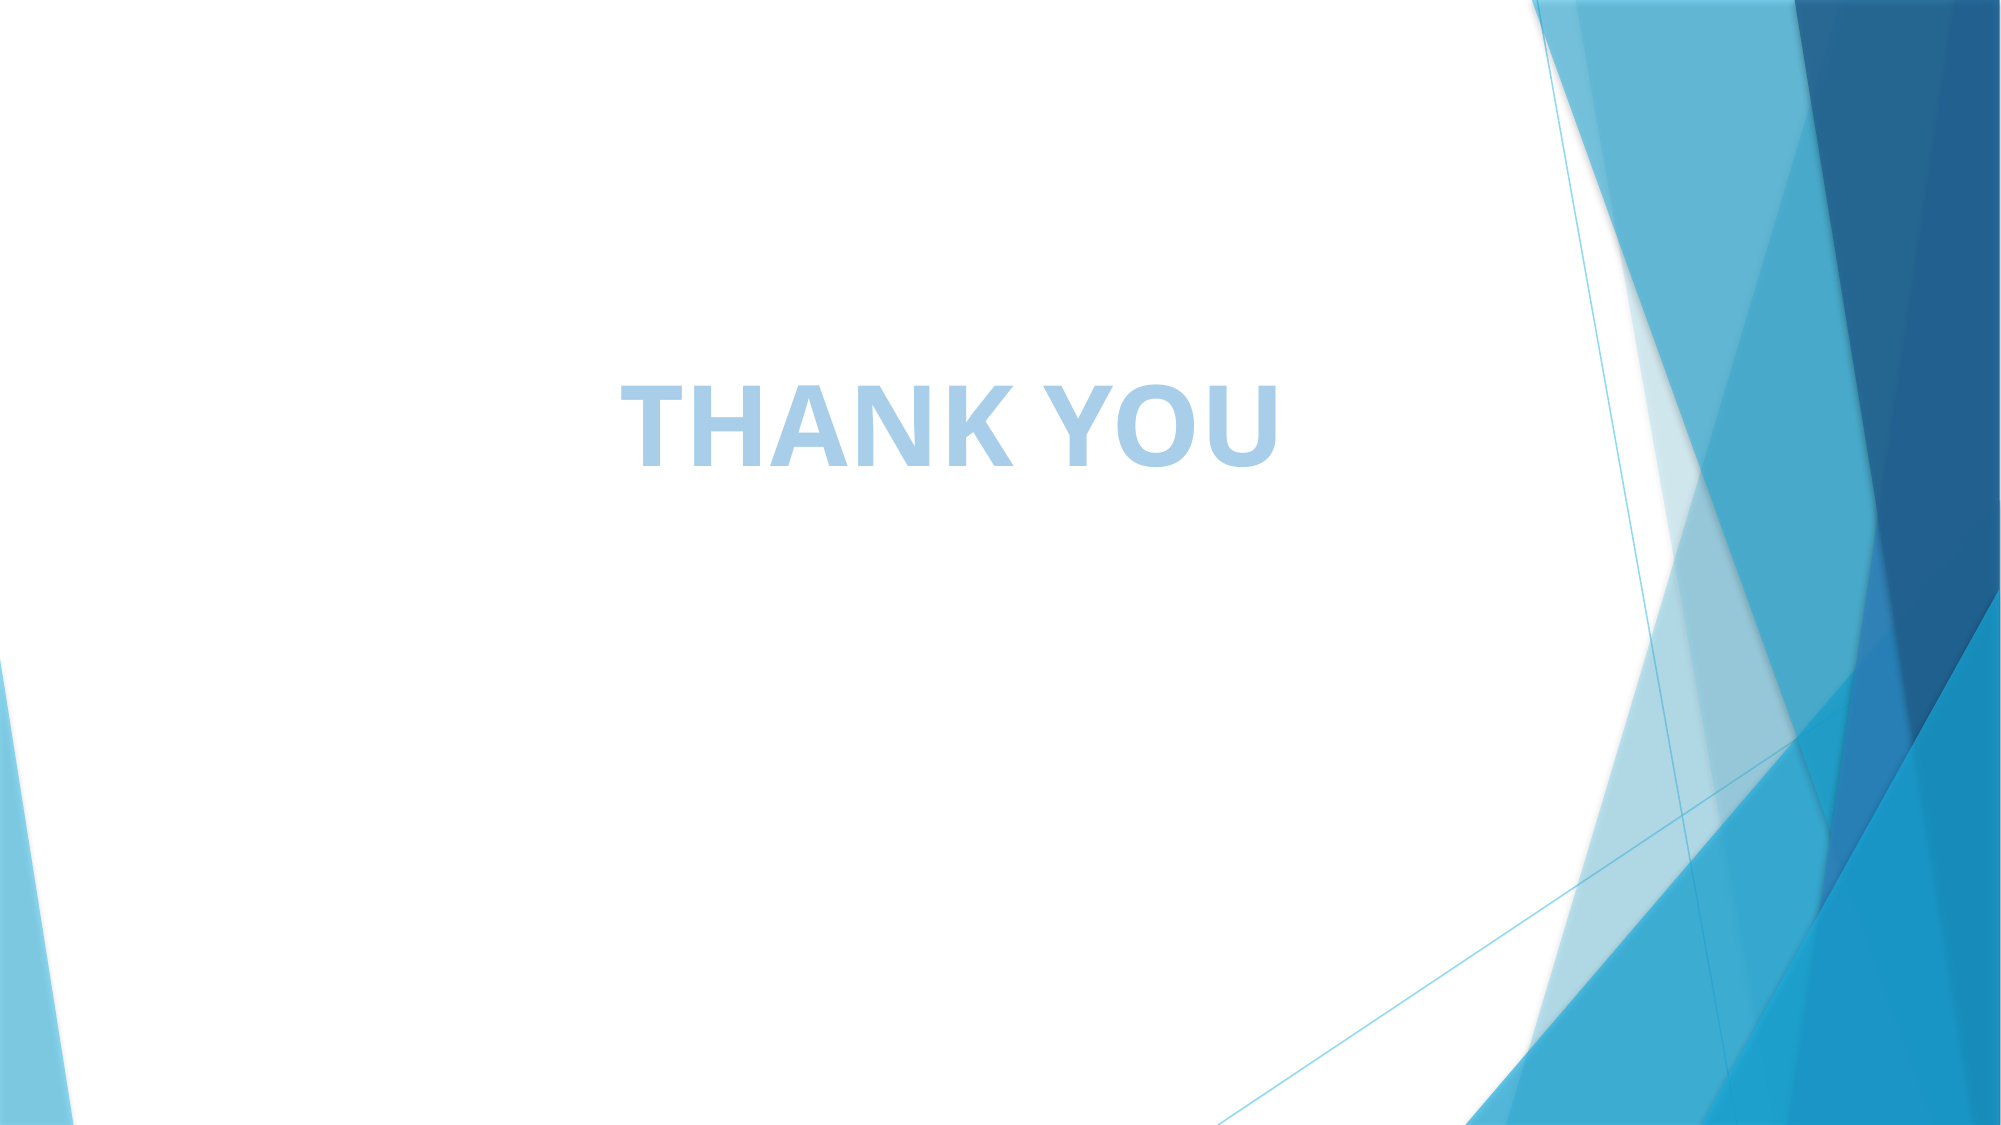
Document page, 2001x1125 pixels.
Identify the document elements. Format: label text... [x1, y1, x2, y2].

text_box THANK YOU [413, 346, 1492, 497]
